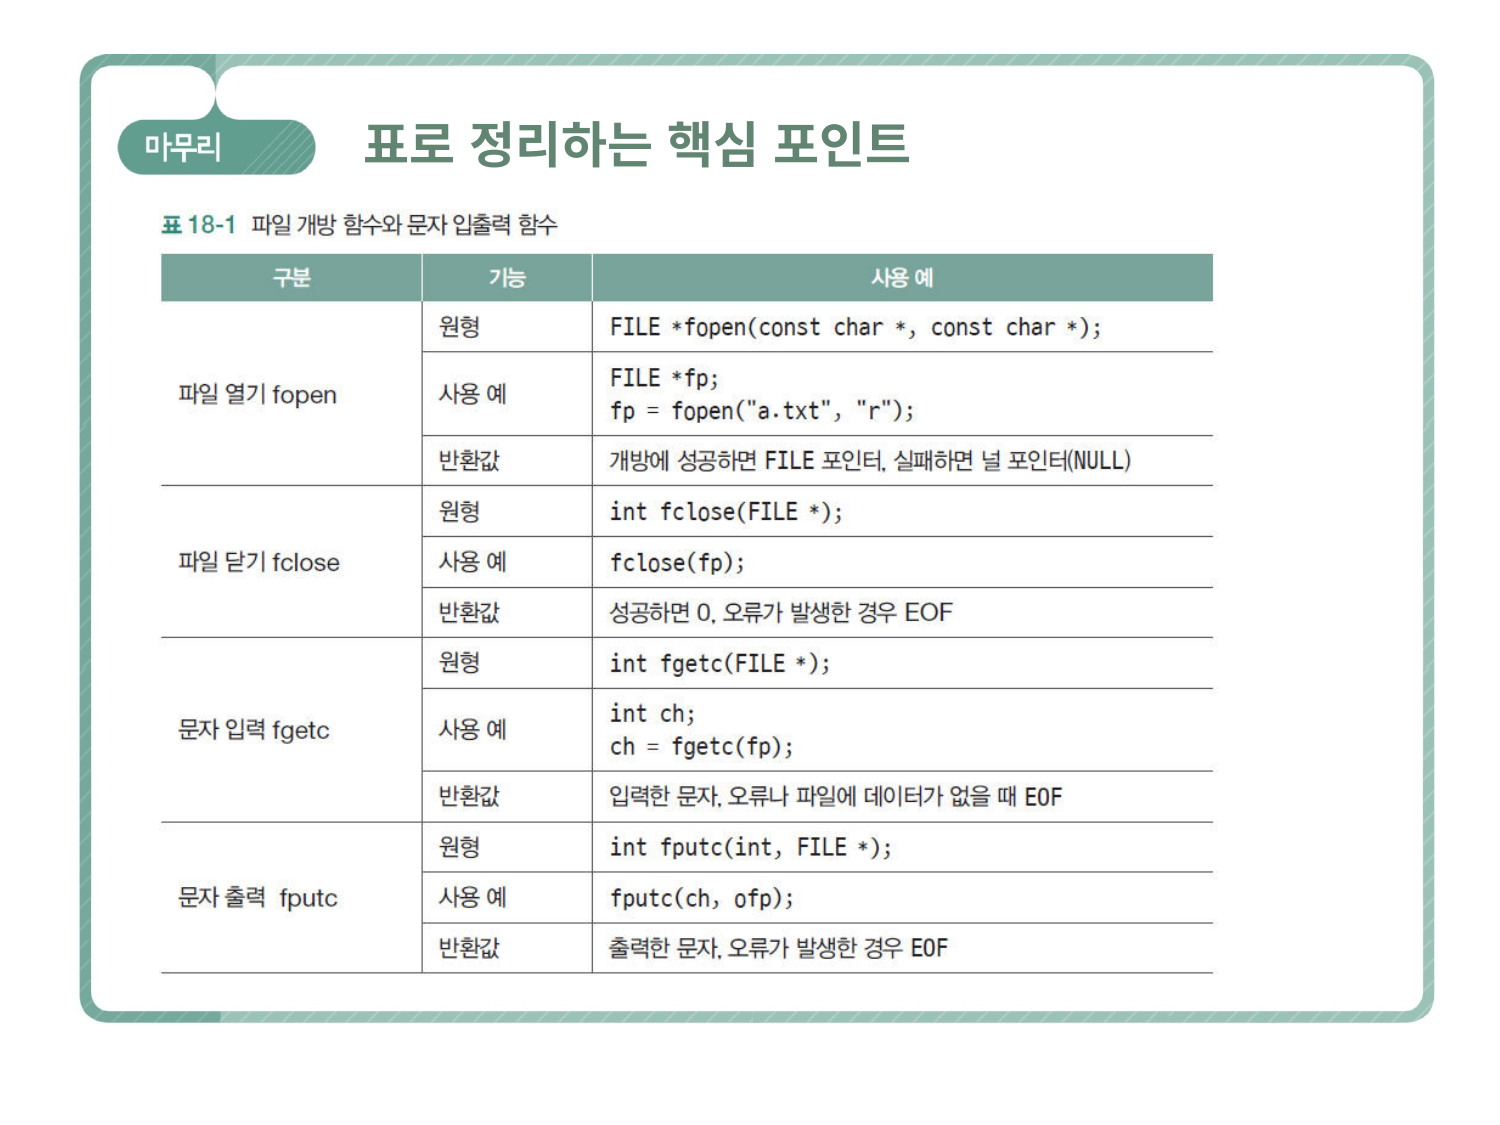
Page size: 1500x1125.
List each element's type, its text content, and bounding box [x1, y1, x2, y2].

title 표로 정리하는 핵심 포인트 [348, 101, 1400, 185]
picture [76, 54, 1435, 1024]
